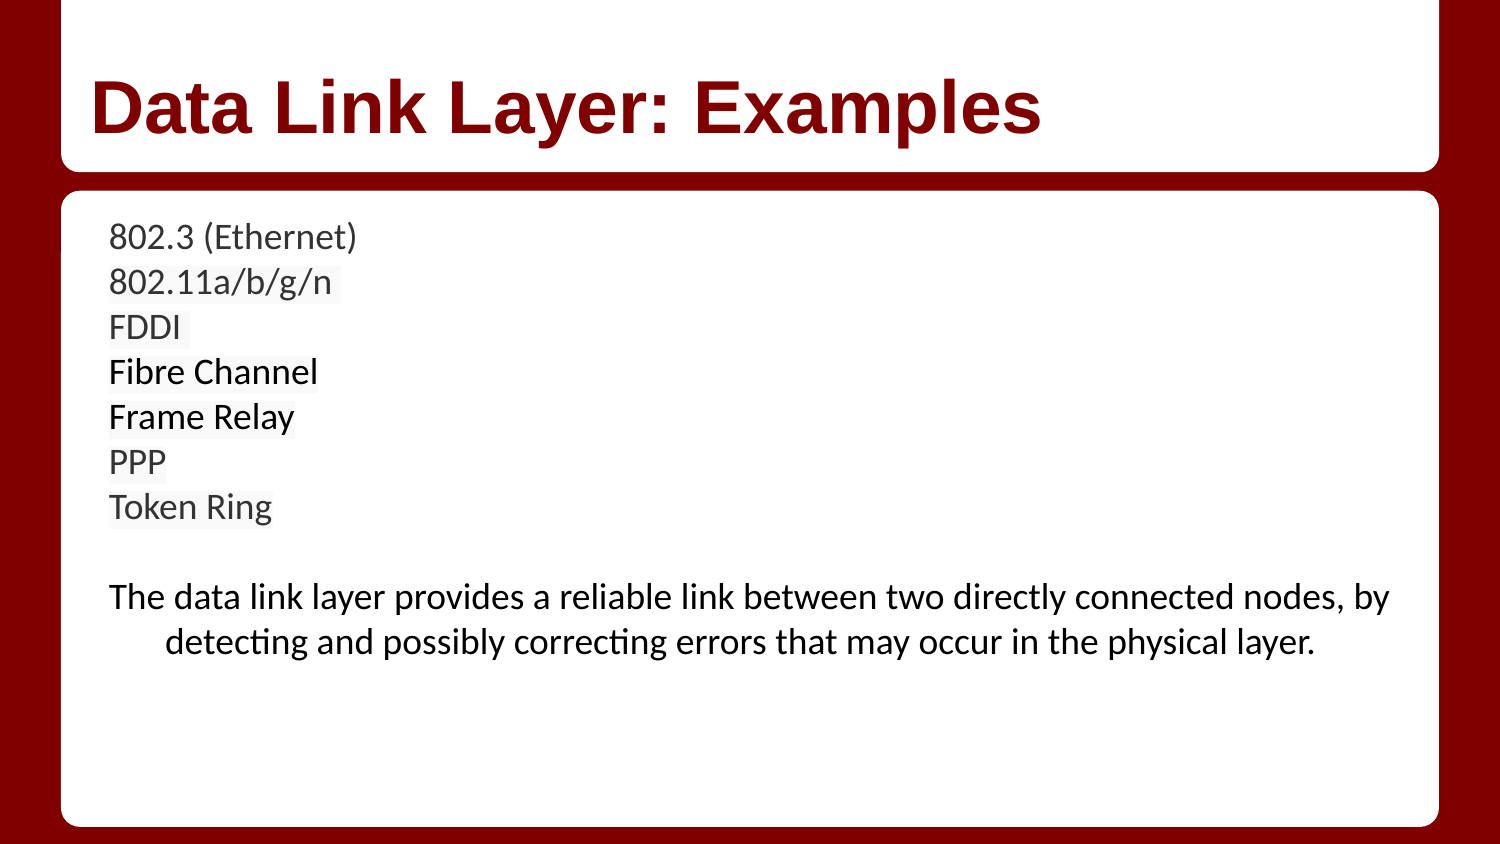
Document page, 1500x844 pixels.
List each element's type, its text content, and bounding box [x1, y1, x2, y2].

list 802.3 (Ethernet) 802.11a/b/g/n FDDI Fibre Channel Frame Relay PPP Token Ring The data link layer provides a reliable link between two directly connected nodes, by detecting and possibly correcting errors that may occur in the physical layer. [75, 196, 1425, 808]
title Data Link Layer: Examples [75, 22, 1425, 164]
